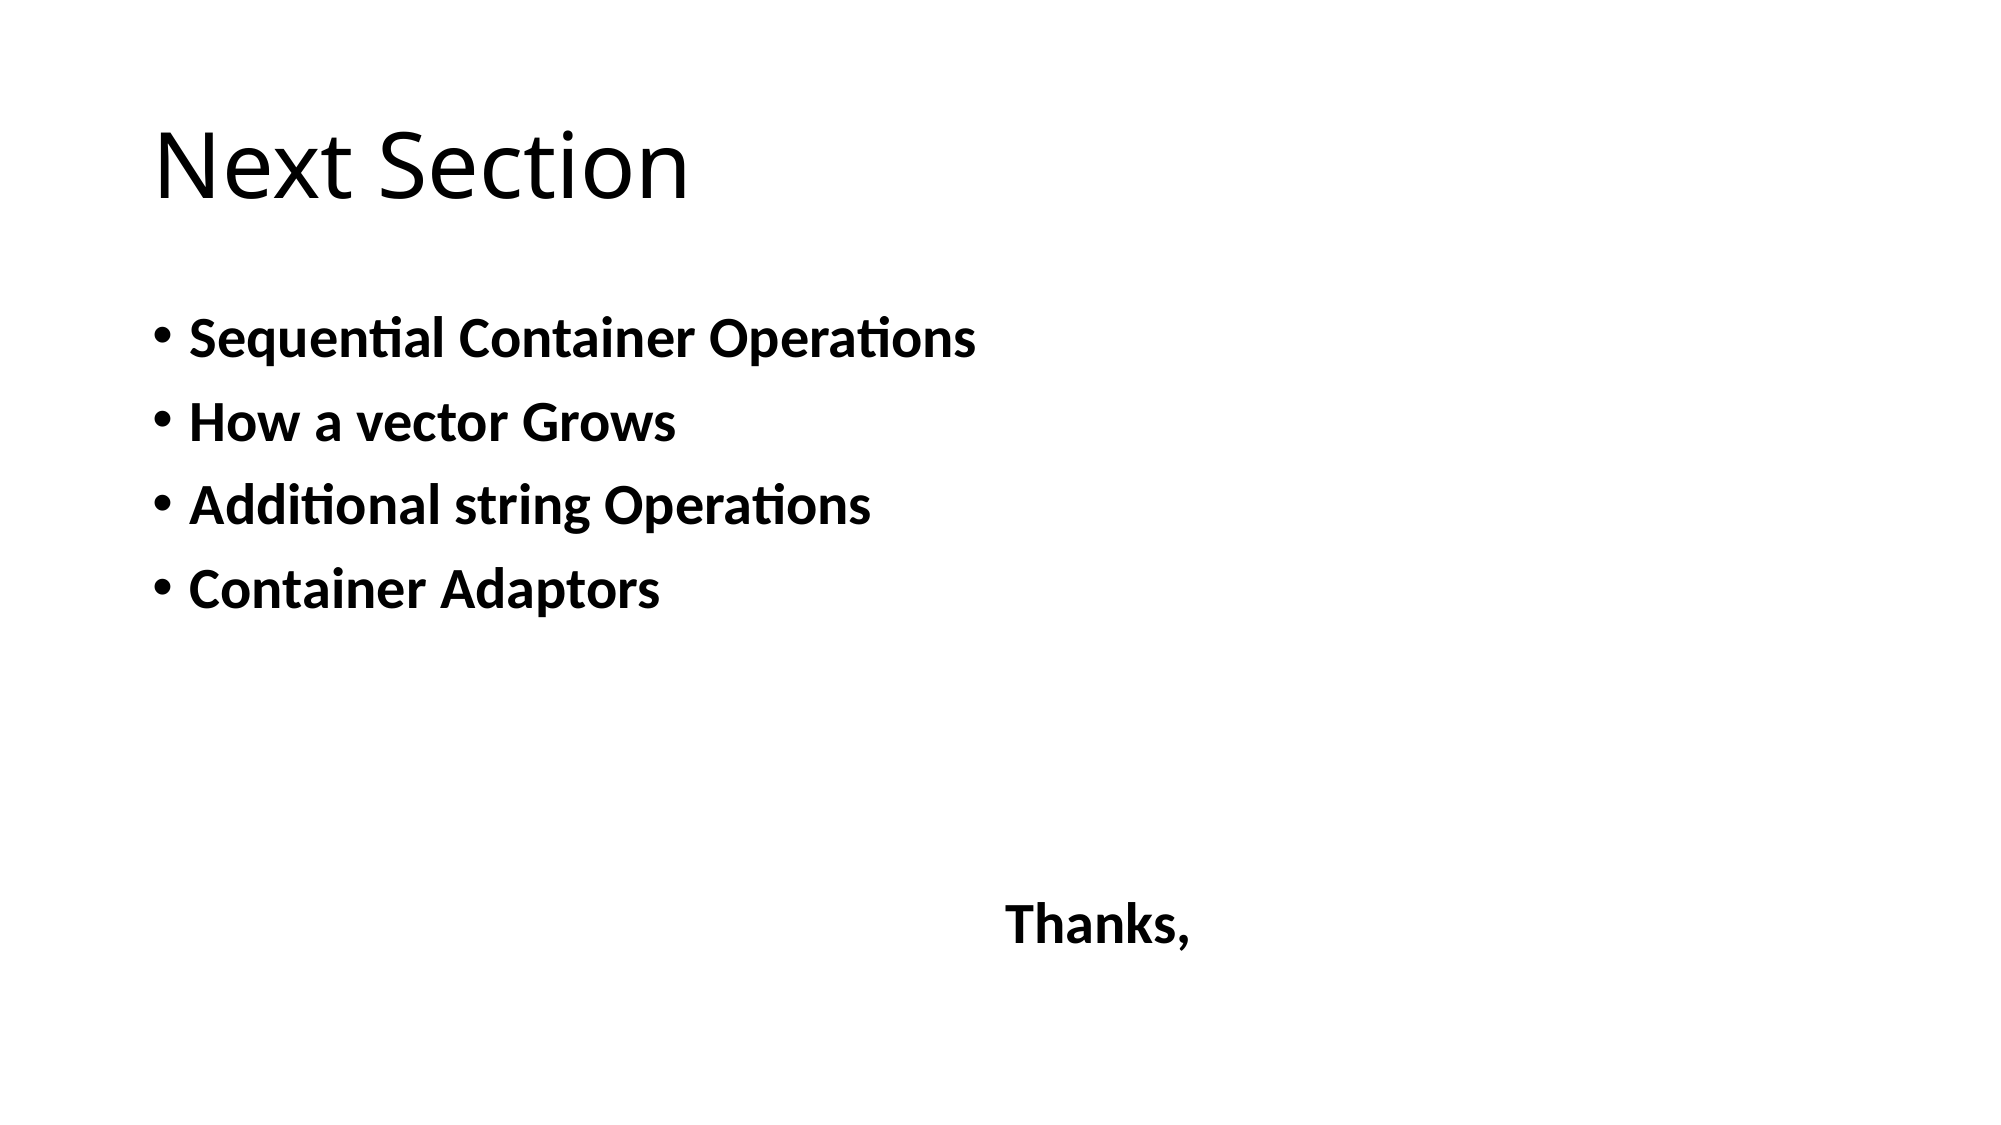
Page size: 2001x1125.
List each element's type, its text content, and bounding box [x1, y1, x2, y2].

list Sequential Container Operations How a vector Grows Additional string Operations Container Adaptors Thanks, [137, 299, 1863, 1014]
title Next Section [137, 59, 1863, 278]
